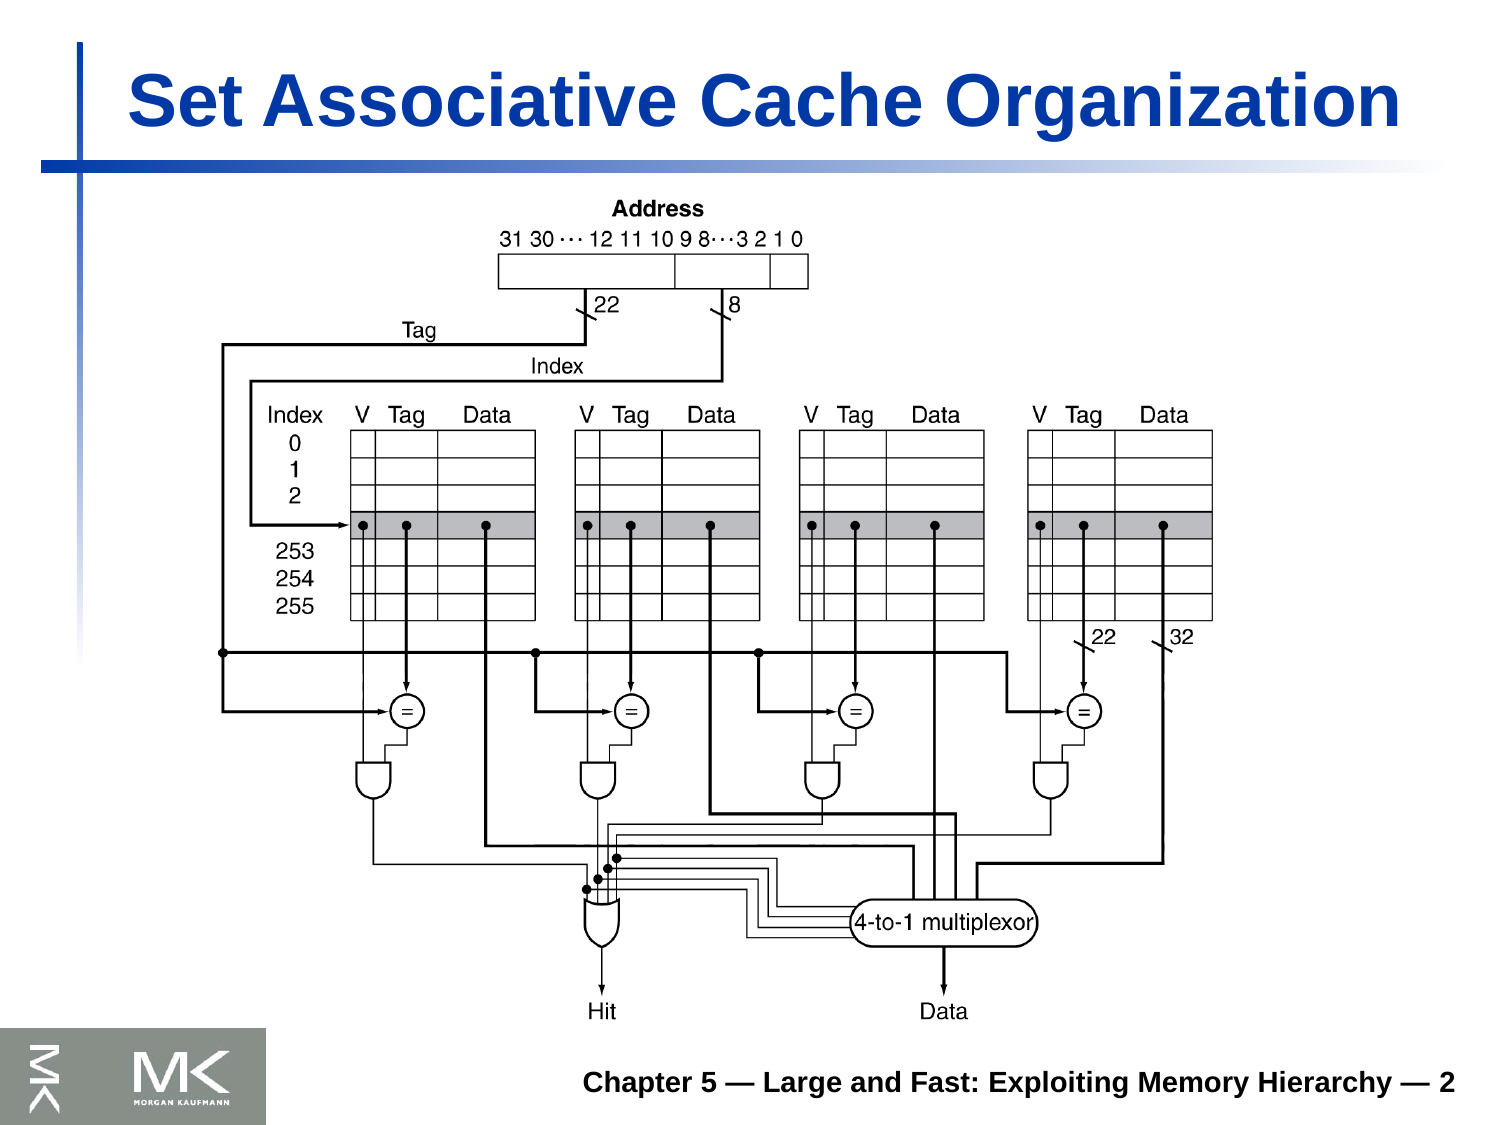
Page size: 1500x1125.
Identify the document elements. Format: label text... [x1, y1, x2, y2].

picture [0, 1028, 266, 1125]
footer Chapter 5 — Large and Fast: Exploiting Memory Hierarchy — 2 [277, 1046, 1471, 1106]
title Set Associative Cache Organization [112, 23, 1468, 149]
picture [218, 196, 1213, 1024]
